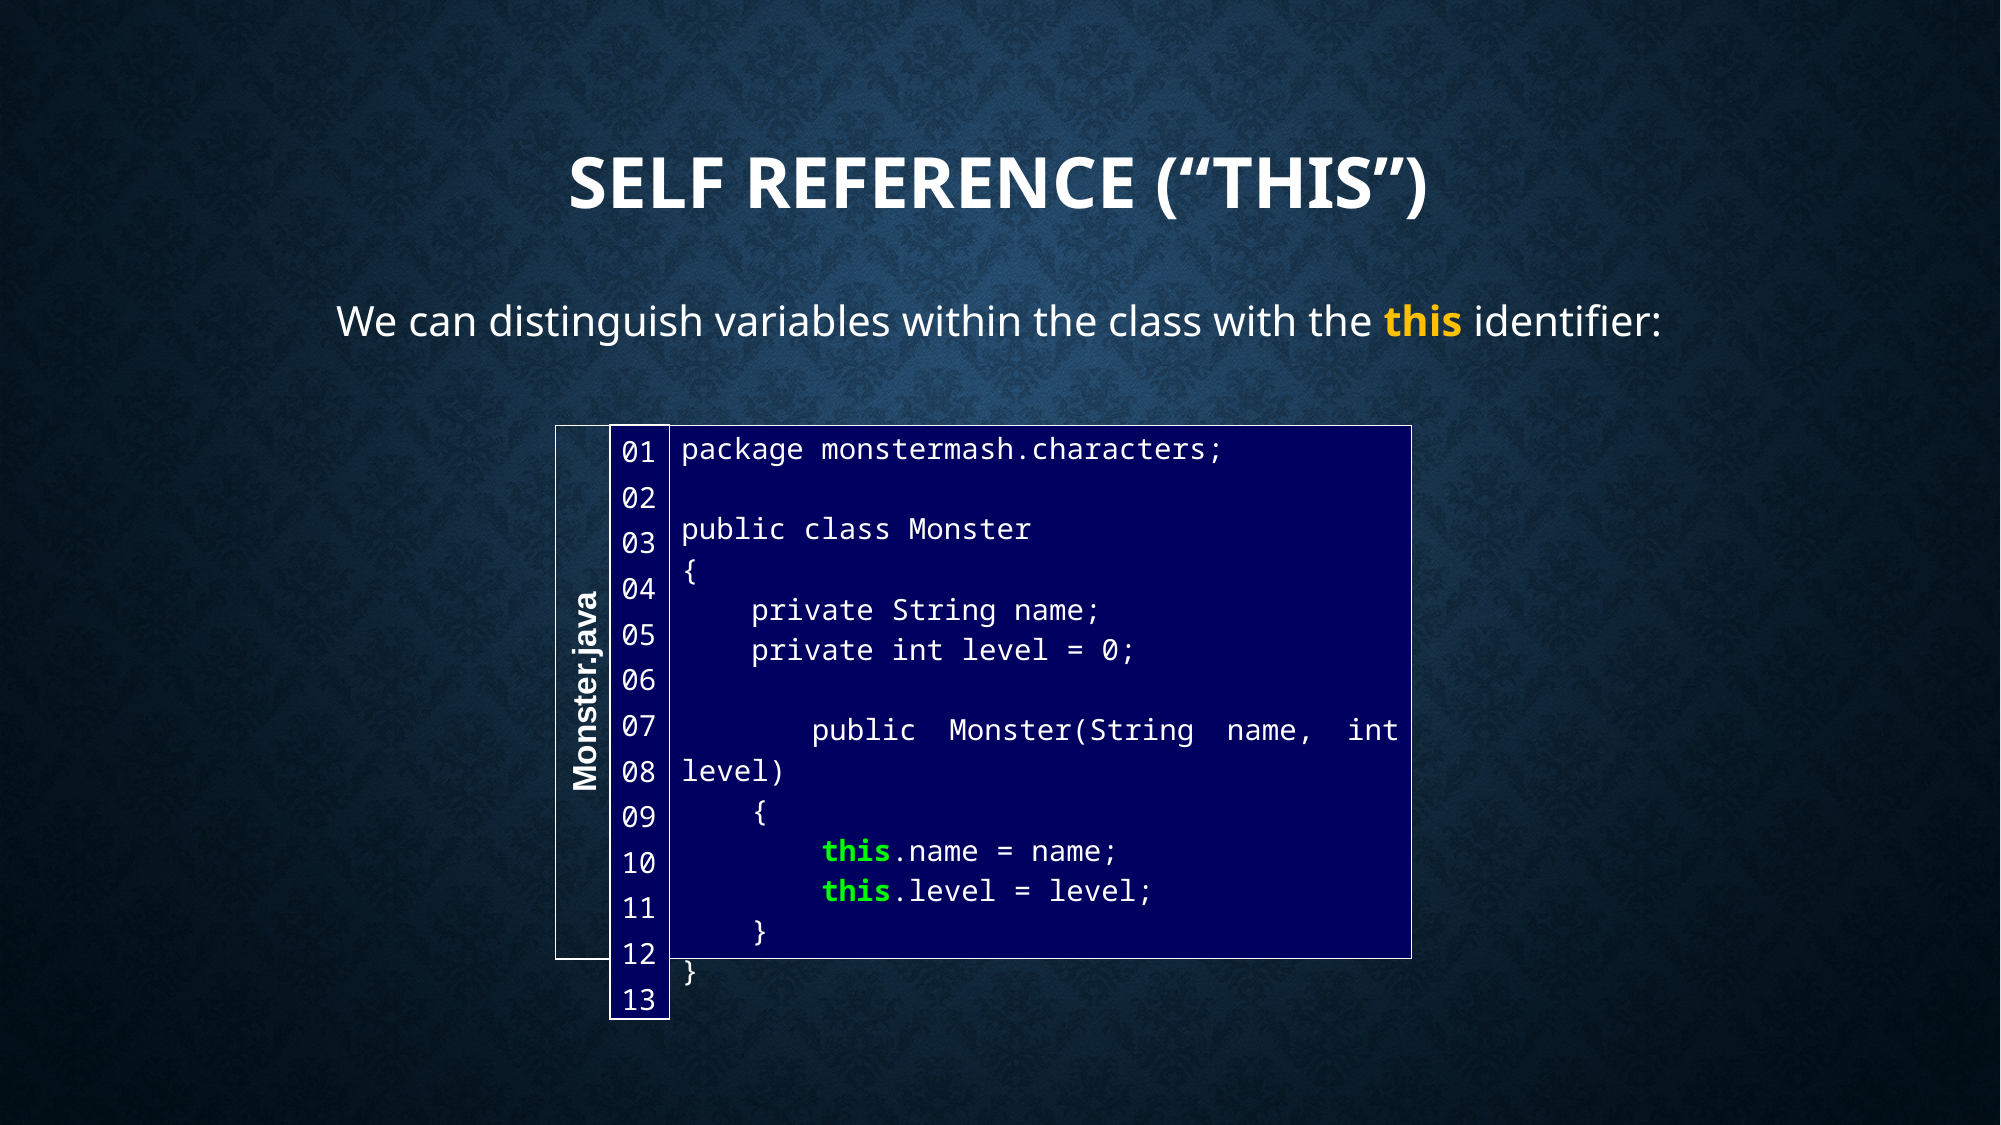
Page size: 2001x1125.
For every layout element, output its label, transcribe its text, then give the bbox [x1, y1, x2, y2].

text_box Monster.java [555, 425, 611, 959]
list We can distinguish variables within the class with the this identifier: [149, 277, 1849, 370]
text_box package monstermash.characters; public class Monster { private String name; private int level = 0; public Monster(String name, int level) { this.name = name; this.level = level; } } [670, 425, 1412, 959]
title Self Reference (“This”) [149, 76, 1849, 277]
table_header 01 02 03 04 05 06 07 08 09 10 11 12 13 [611, 426, 669, 1018]
